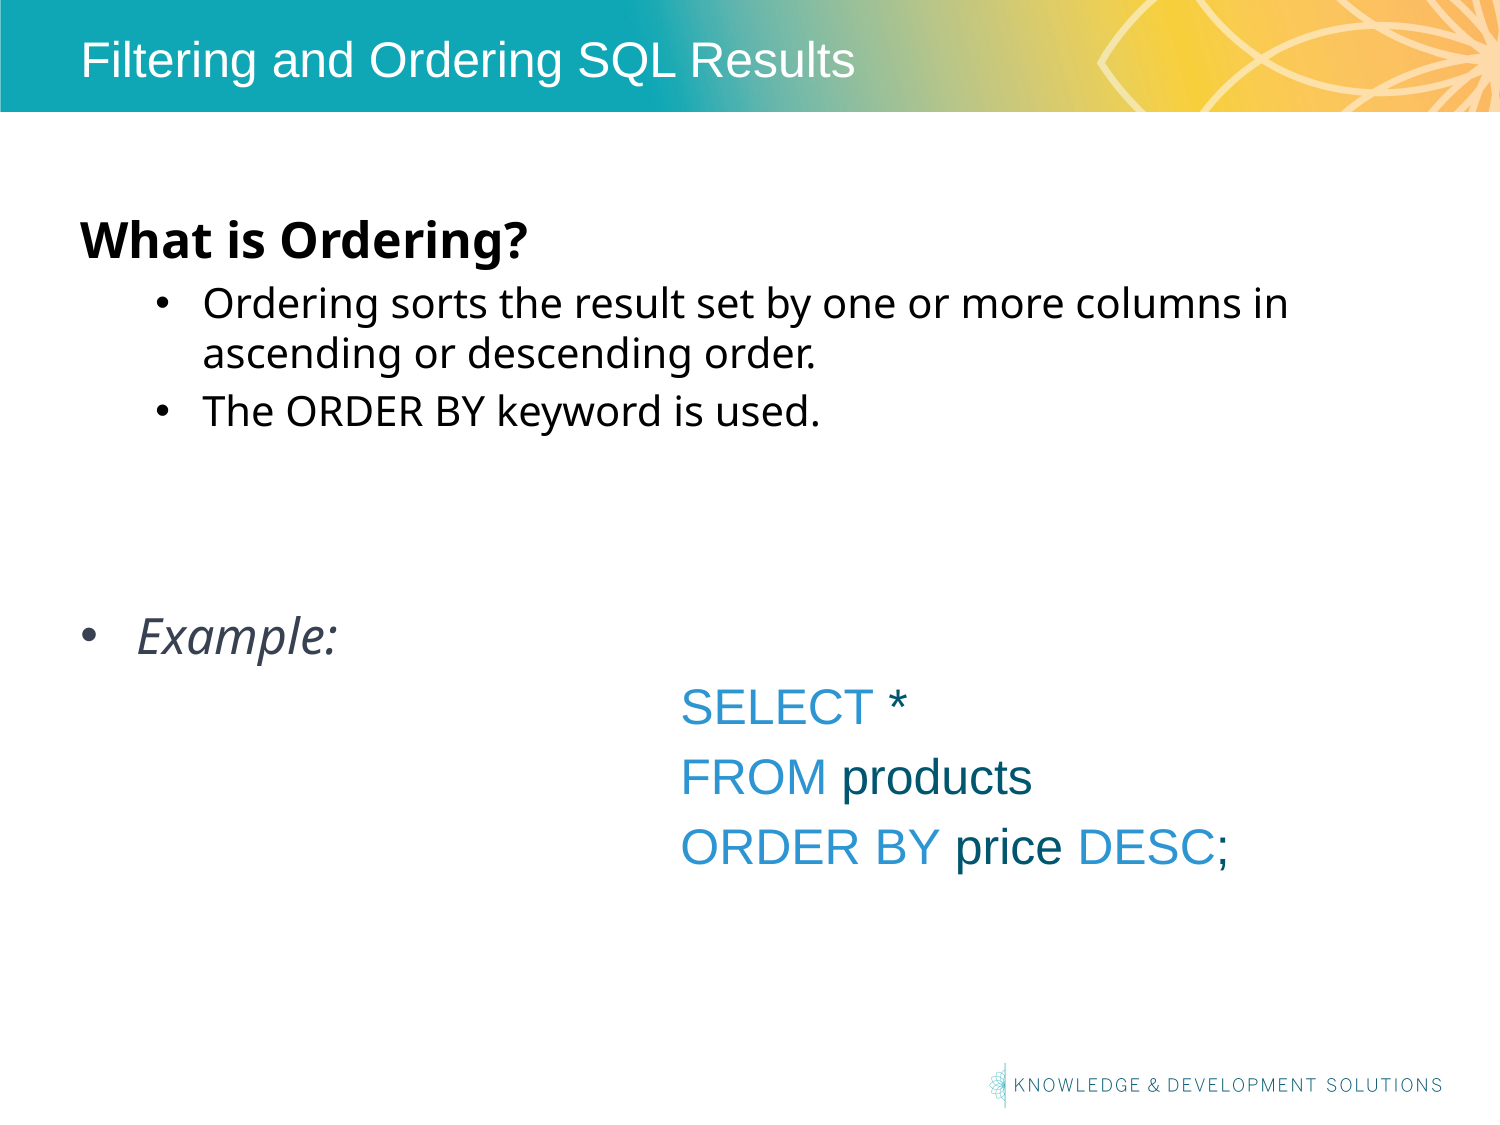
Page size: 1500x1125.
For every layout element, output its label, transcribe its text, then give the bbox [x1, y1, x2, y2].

title Filtering and Ordering SQL Results [65, 19, 1416, 90]
picture [971, 1051, 1500, 1125]
list What is Ordering? Ordering sorts the result set by one or more columns in ascending or descending order. The ORDER BY keyword is used. Example: SELECT * FROM products ORDER BY price DESC; [65, 200, 1416, 1022]
picture [0, 0, 1500, 112]
